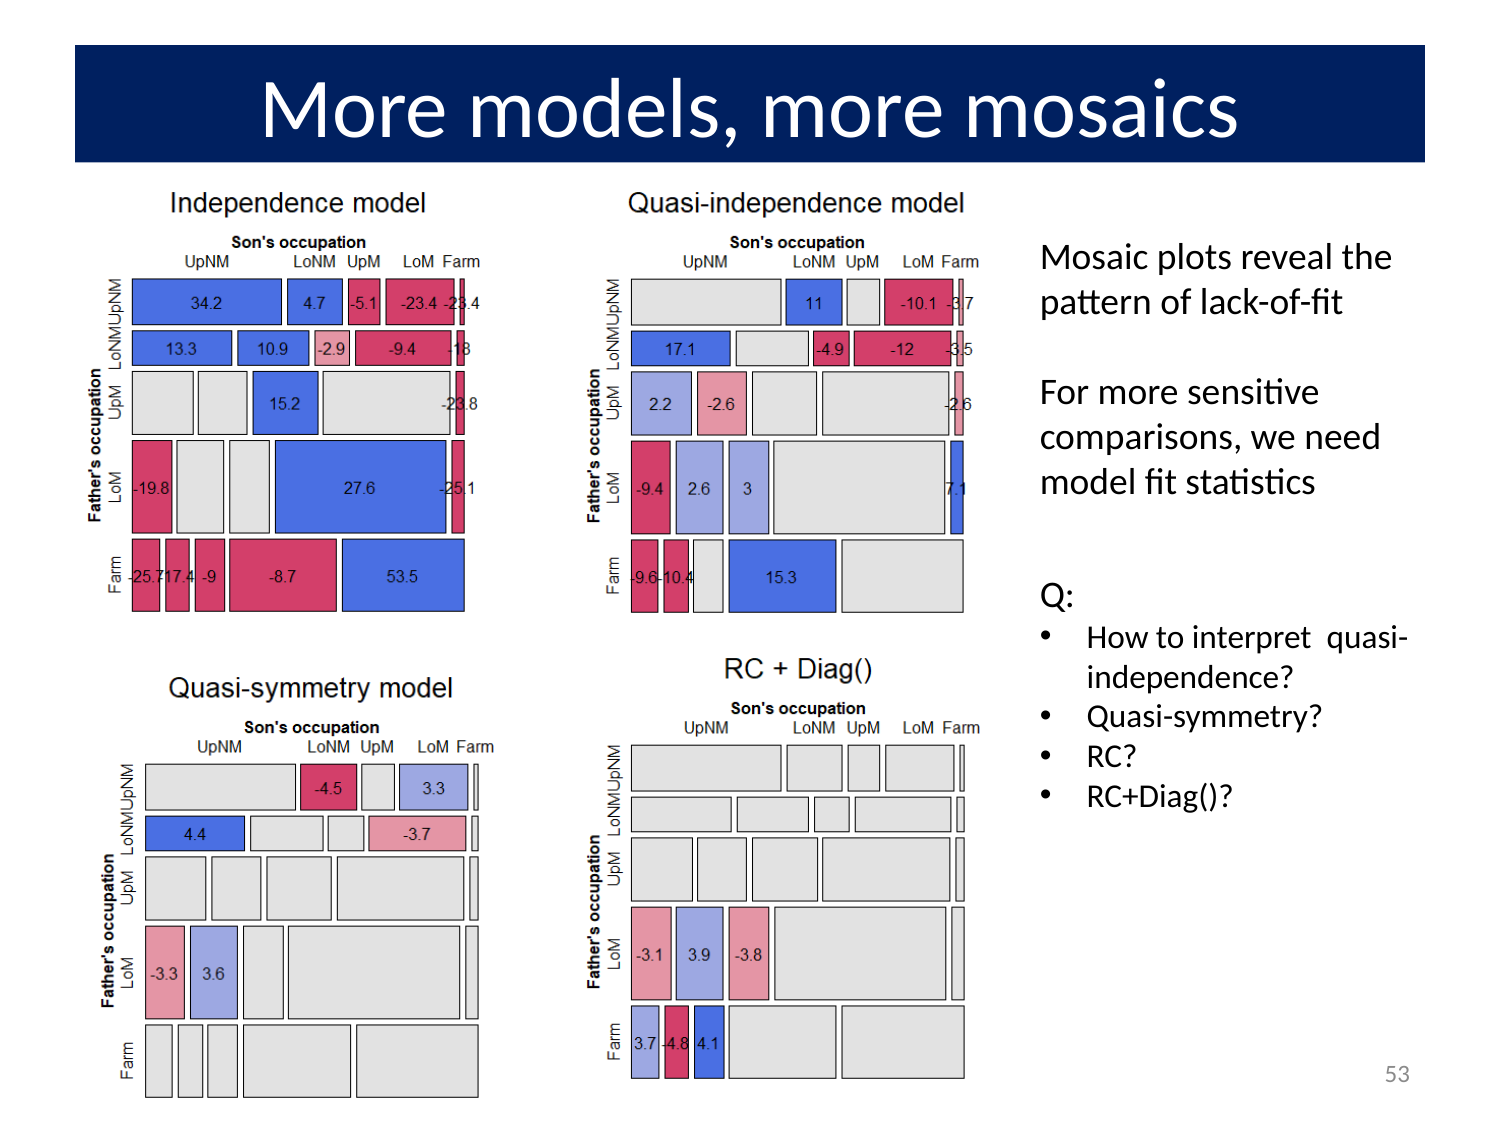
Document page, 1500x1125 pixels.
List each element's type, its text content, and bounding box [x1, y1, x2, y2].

picture [574, 187, 988, 625]
picture [74, 187, 486, 625]
text_box Mosaic plots reveal the pattern of lack-of-fit For more sensitive comparisons, we need model fit statistics [1025, 224, 1425, 510]
text_box Q: How to interpret quasi-independence? Quasi-symmetry? RC? RC+Diag()? [1025, 562, 1425, 822]
slide_number 53 [1074, 1042, 1425, 1103]
title More models, more mosaics [75, 45, 1425, 163]
picture [87, 670, 500, 1109]
picture [574, 652, 987, 1090]
